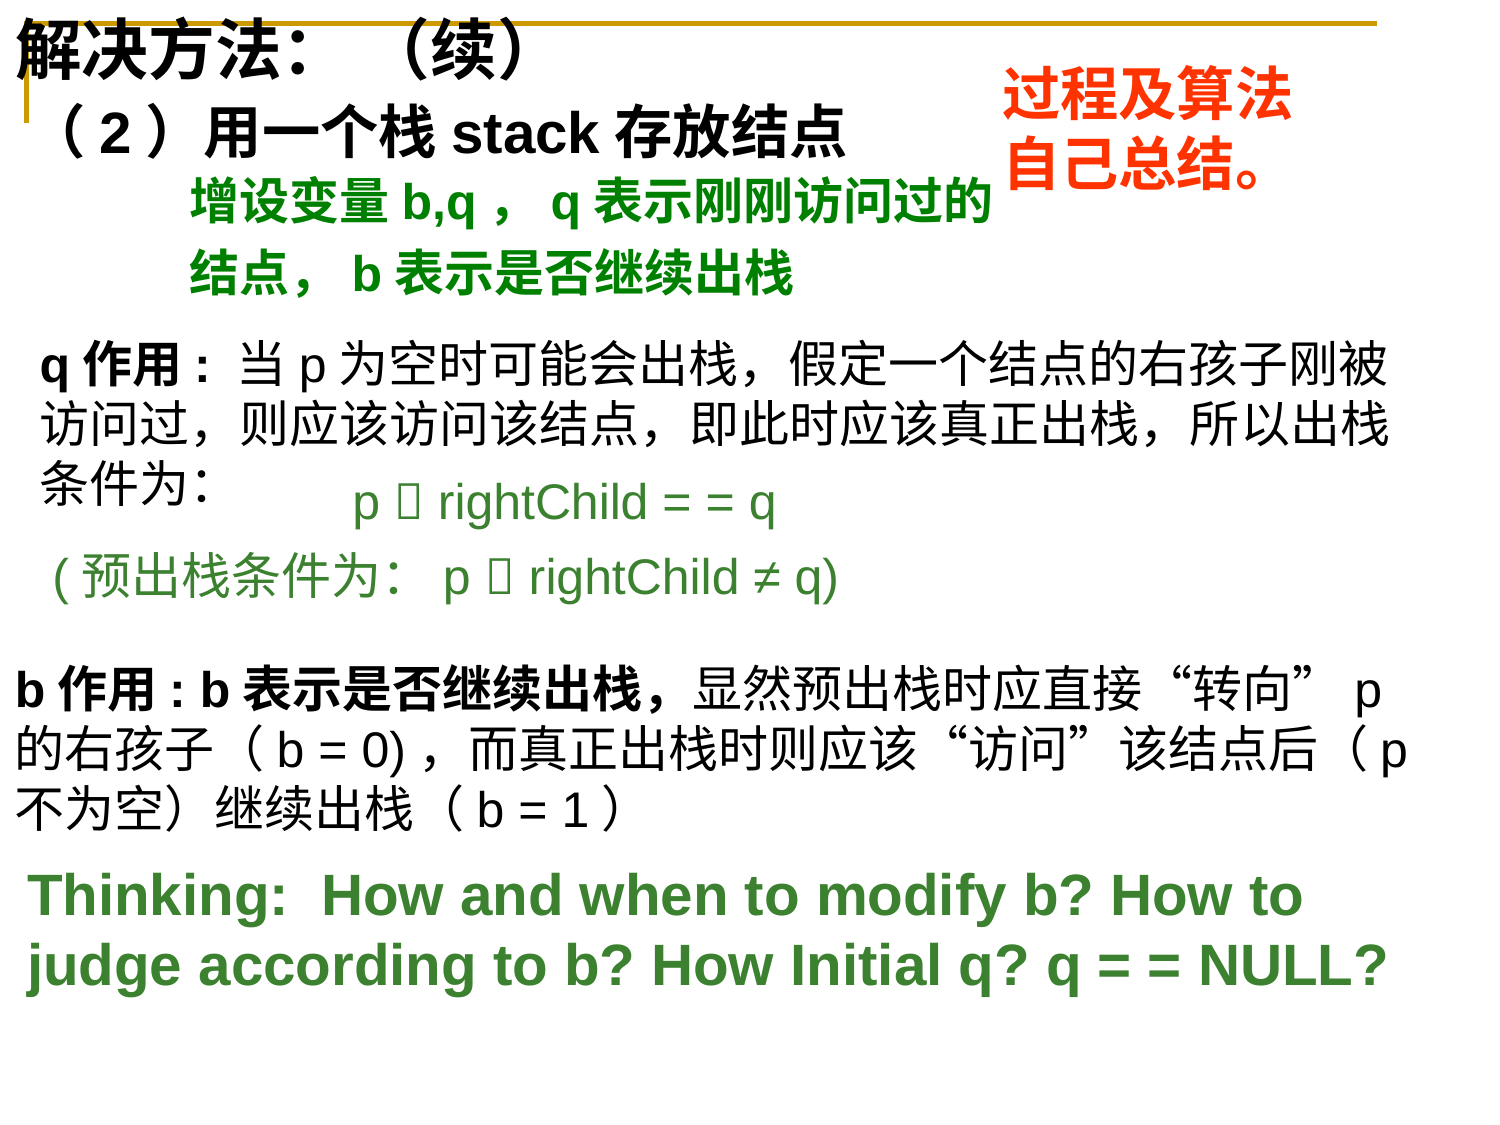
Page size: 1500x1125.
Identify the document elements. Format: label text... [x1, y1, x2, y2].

text_box 增设变量b,q，q表示刚刚访问过的结点，b表示是否继续出栈 [174, 149, 1013, 309]
text_box Thinking: How and when to modify b? How to judge according to b? How Initial q? q = = NULL? [12, 849, 1438, 1005]
text_box 过程及算法自己总结。 [987, 49, 1313, 205]
text_box （2）用一个栈stack存放结点 [12, 87, 987, 173]
title 解决方法： （续） [0, 0, 1500, 113]
text_box b作用: b表示是否继续出栈，显然预出栈时应直接“转向”p的右孩子（b = 0)，而真正出栈时则应该“访问”该结点后（p不为空）继续出栈（b = 1） [0, 649, 1425, 845]
text_box p  rightChild = = q (预出栈条件为：p  rightChild ≠ q) [37, 462, 1463, 613]
text_box q作用: 当p为空时可能会出栈，假定一个结点的右孩子刚被访问过，则应该访问该结点，即此时应该真正出栈，所以出栈条件为： [24, 324, 1450, 520]
